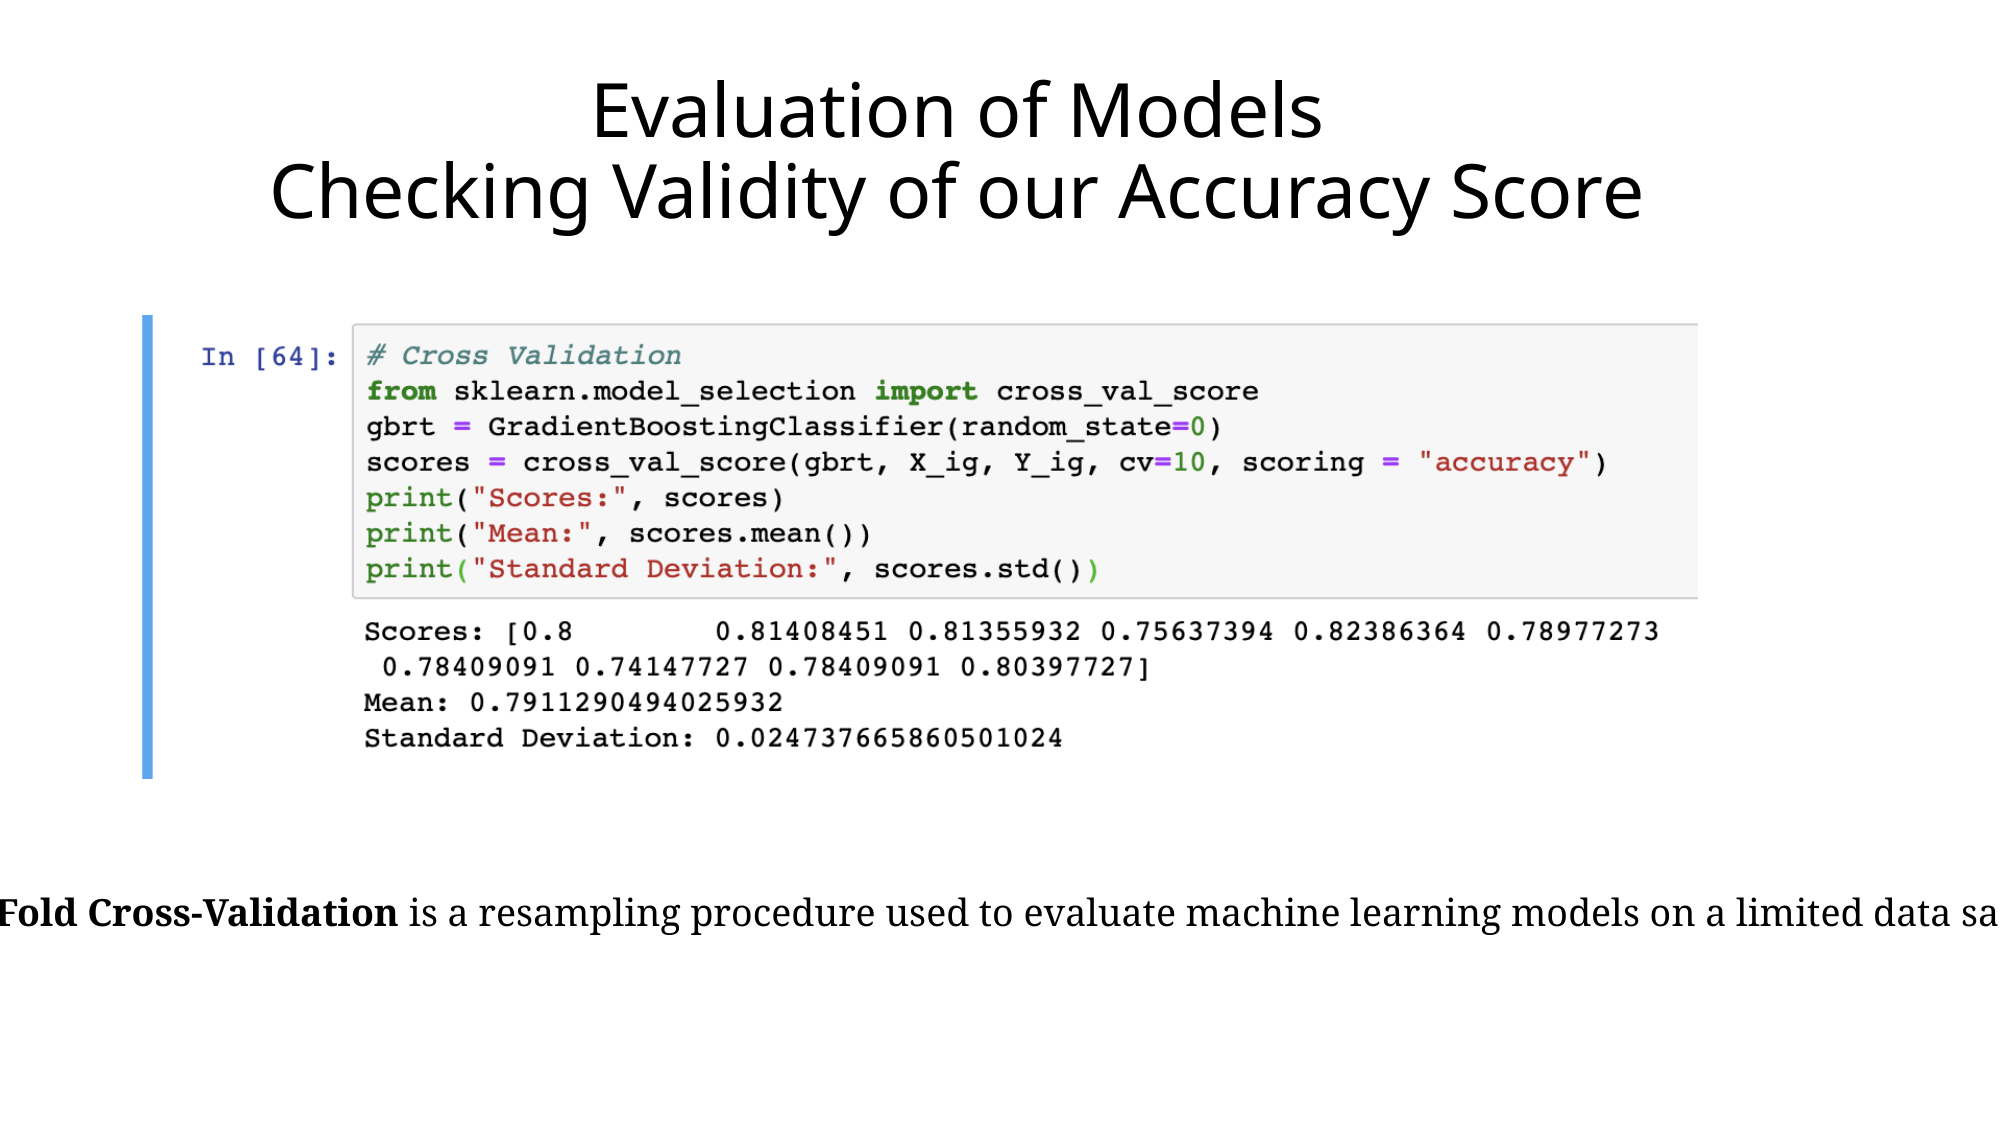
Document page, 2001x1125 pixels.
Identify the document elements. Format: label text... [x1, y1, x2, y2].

text_box k-Fold Cross-Validation is a resampling procedure used to evaluate machine learning models on a limited data sample. [0, 881, 2000, 942]
text_box Evaluation of Models Checking Validity of our Accuracy Score [92, 65, 1843, 250]
picture [136, 315, 1698, 779]
